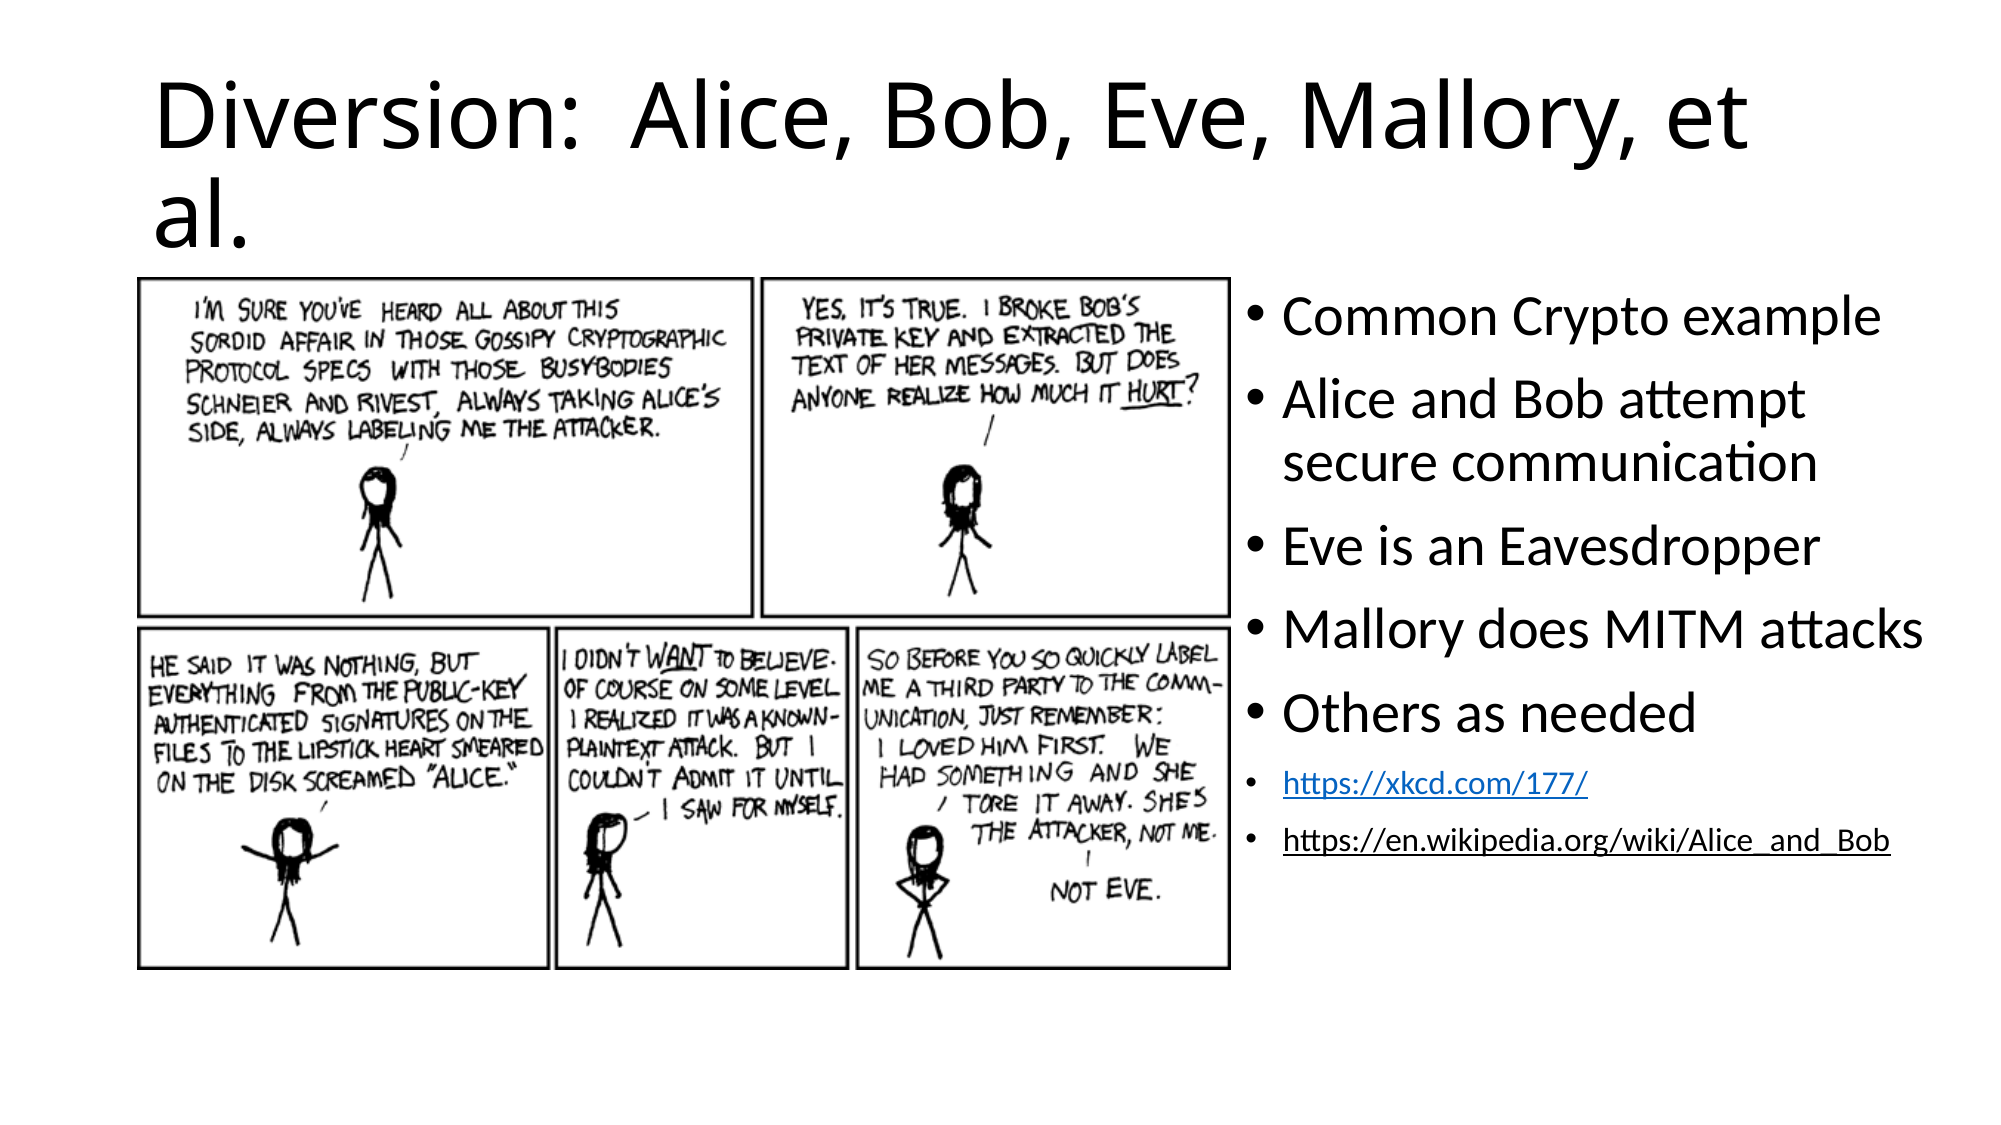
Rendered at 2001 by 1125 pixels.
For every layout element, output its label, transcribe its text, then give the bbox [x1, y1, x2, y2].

picture [137, 277, 1231, 970]
list Common Crypto example Alice and Bob attempt secure communication Eve is an Eavesdropper Mallory does MITM attacks Others as needed https://xkcd.com/177/ https://en.wikipedia.org/wiki/Alice_and_Bob [1231, 277, 1955, 904]
title Diversion: Alice, Bob, Eve, Mallory, et al. [137, 59, 1863, 277]
